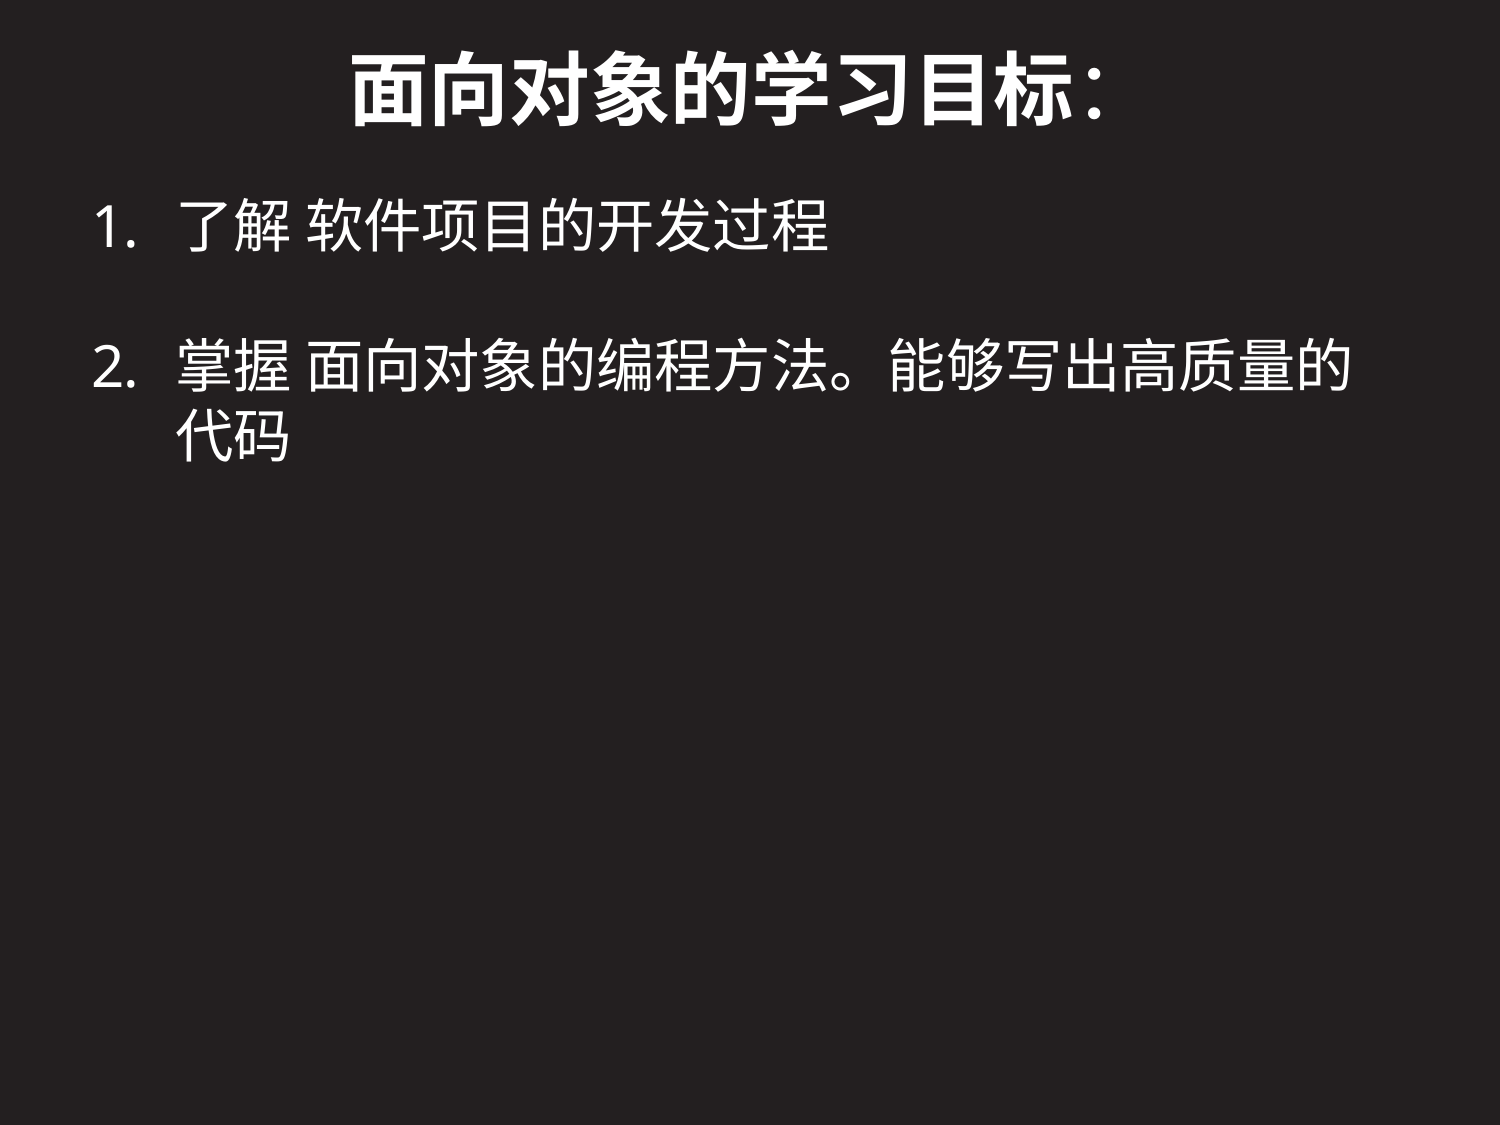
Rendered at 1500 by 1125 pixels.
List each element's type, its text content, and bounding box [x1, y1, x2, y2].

text_box 了解 软件项目的开发过程 掌握 面向对象的编程方法。能够写出高质量的代码 [76, 181, 1425, 477]
title 面向对象的学习目标： [98, 30, 1406, 144]
